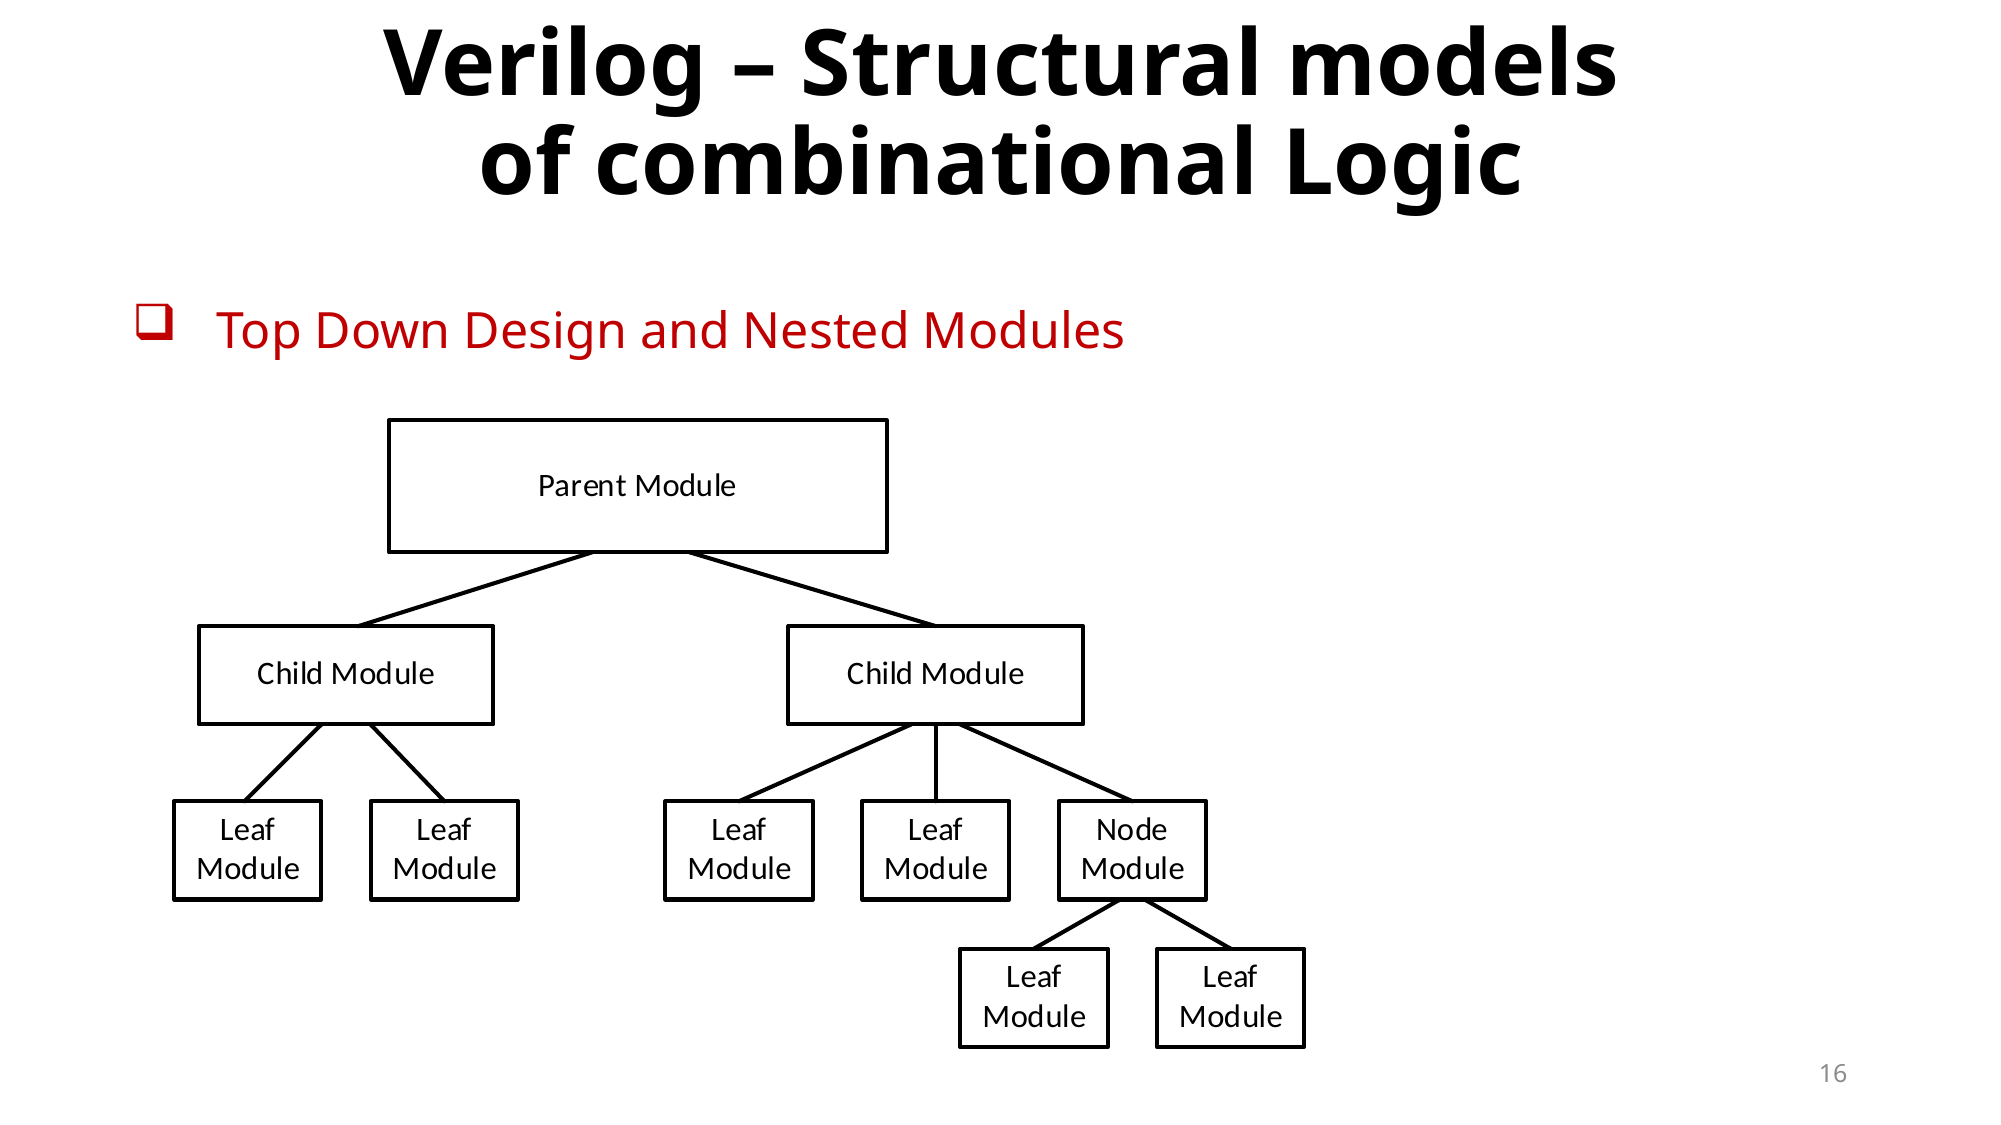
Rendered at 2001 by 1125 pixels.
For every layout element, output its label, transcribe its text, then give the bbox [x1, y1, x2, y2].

text_box Top Down Design and Nested Modules [117, 266, 1466, 454]
slide_number 16 [1412, 1042, 1863, 1103]
title Verilog – Structural models of combinational Logic [326, 56, 1677, 174]
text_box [169, 416, 1307, 1050]
